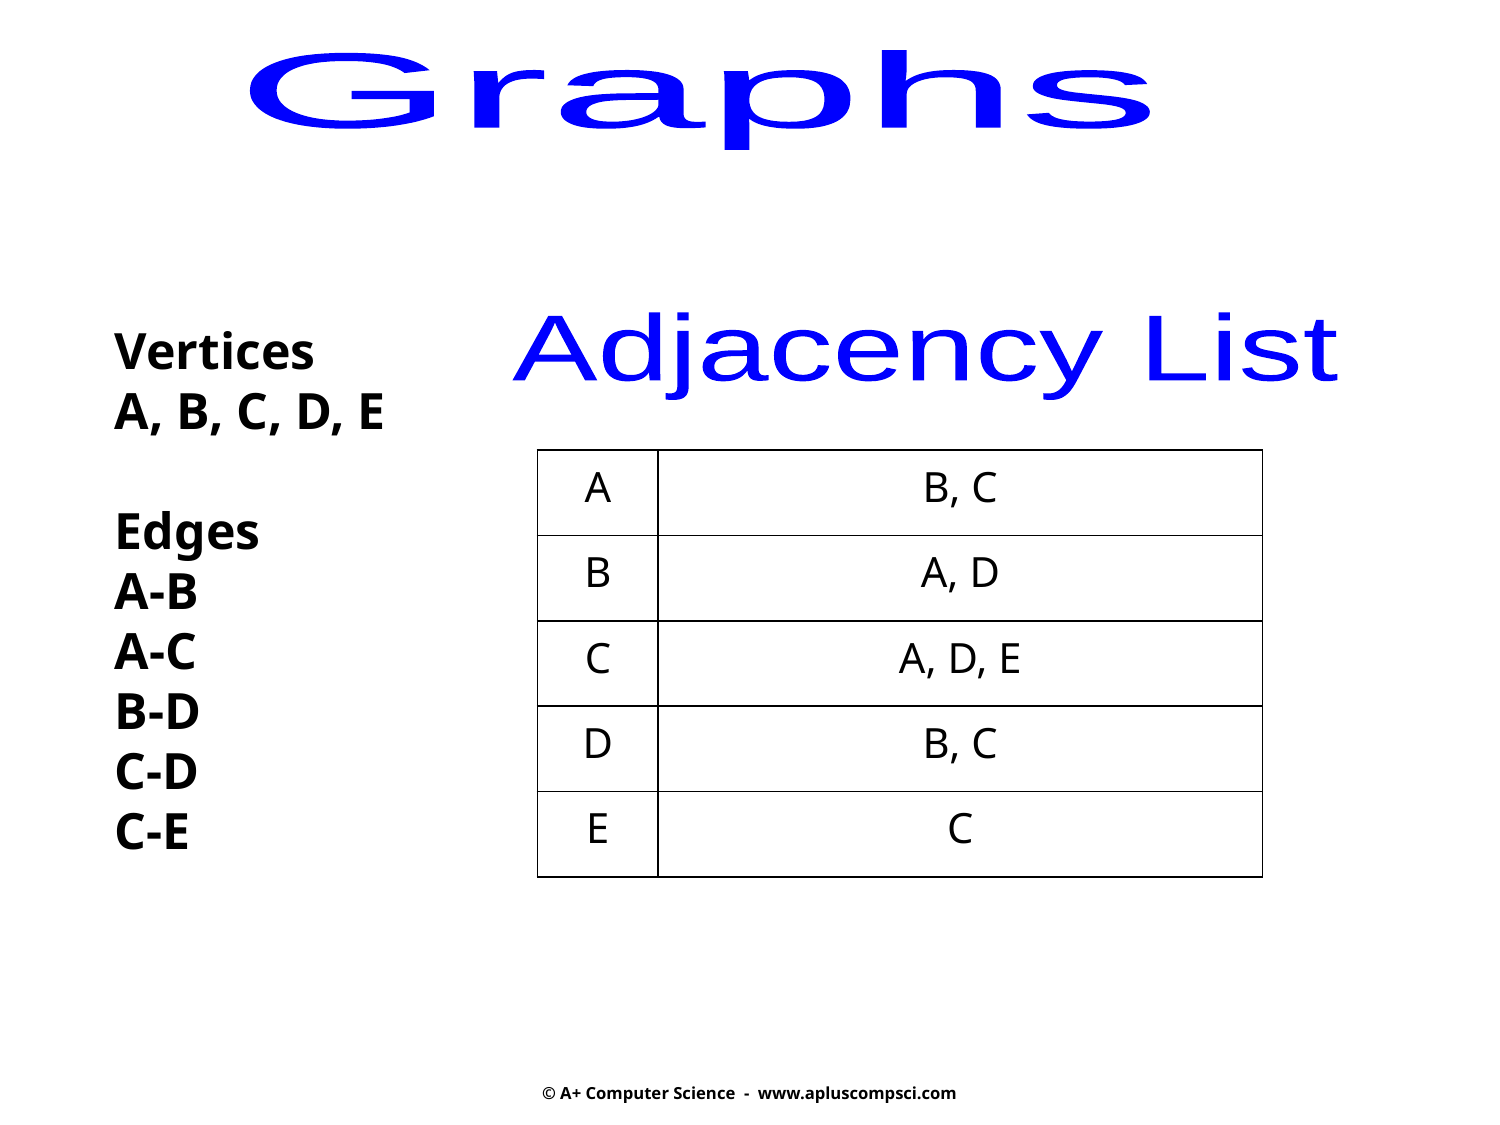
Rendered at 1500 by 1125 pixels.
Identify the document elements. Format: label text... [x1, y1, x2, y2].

table_cell E [538, 792, 657, 876]
table_cell B, C [659, 707, 1262, 791]
table_cell C [659, 792, 1262, 876]
table_cell D [538, 707, 657, 791]
table_cell C [538, 622, 657, 705]
text_box Vertices A, B, C, D, E Edges A-B A-C B-D C-D C-E [99, 312, 450, 868]
table_header B, C [659, 451, 1262, 535]
table_cell A, D, E [659, 622, 1262, 705]
table_header A [538, 451, 657, 535]
table_cell B [538, 536, 657, 620]
table_cell A, D [659, 536, 1262, 620]
footer © A+ Computer Science - www.apluscompsci.com [512, 1024, 988, 1101]
